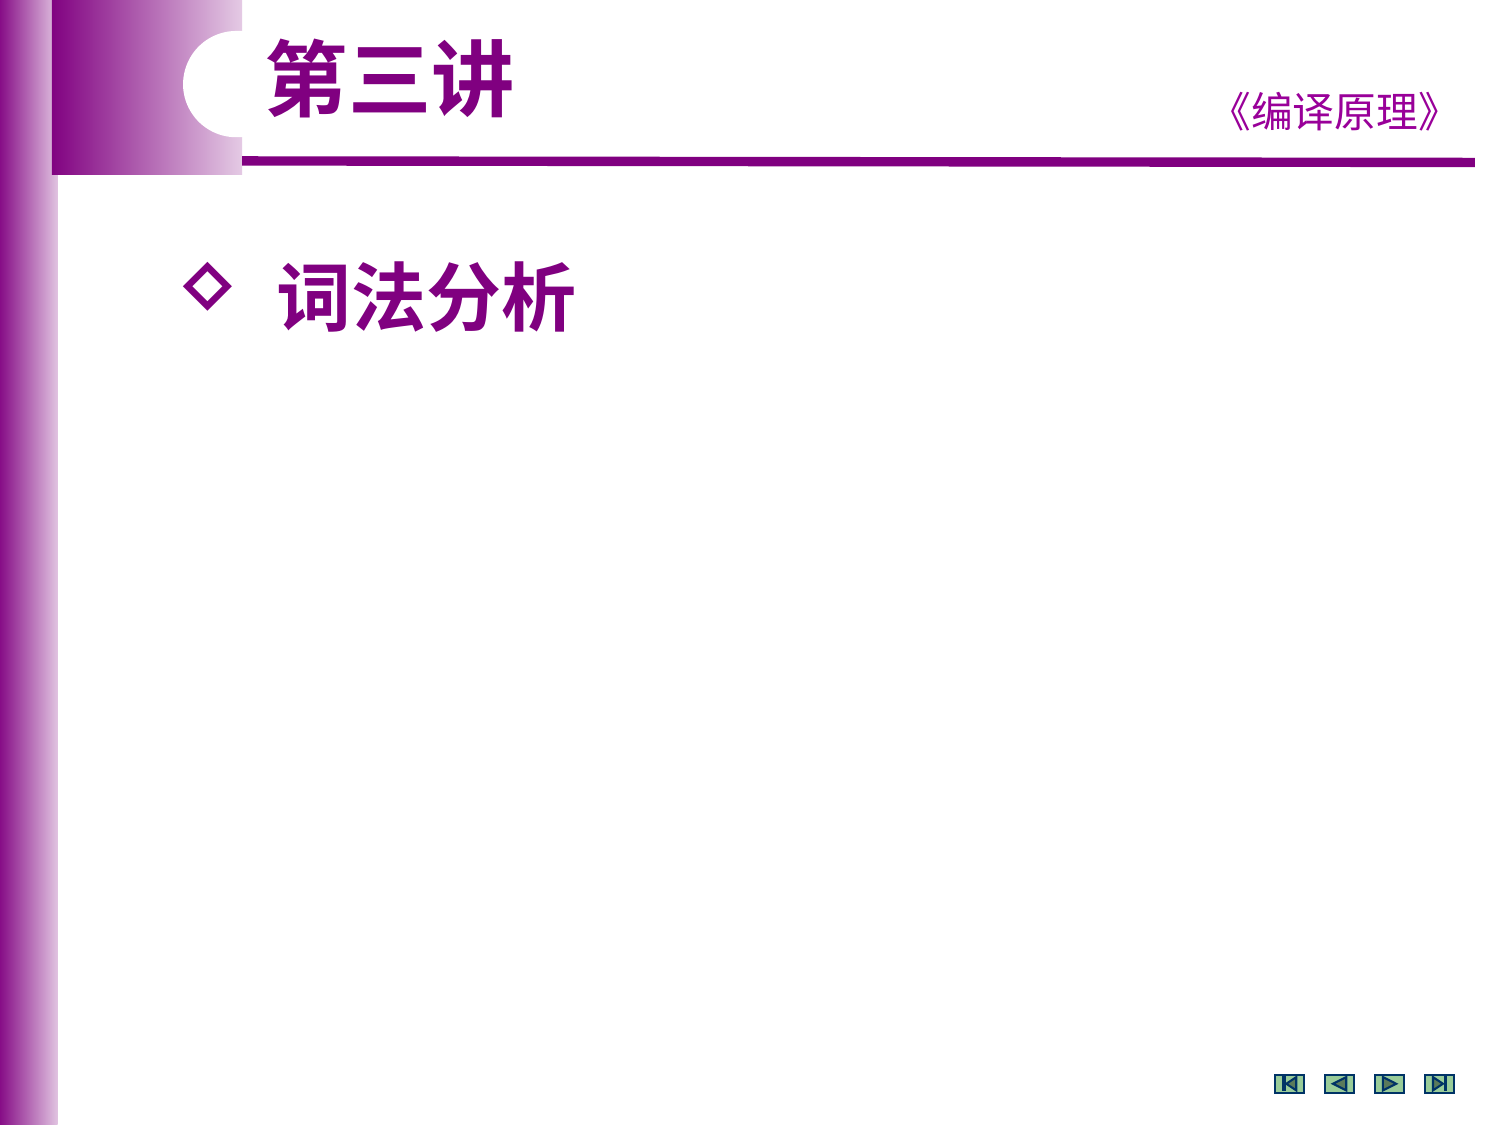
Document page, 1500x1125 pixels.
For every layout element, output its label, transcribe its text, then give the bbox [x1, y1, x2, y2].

text_box 词法分析 [159, 243, 1187, 349]
text_box [1274, 1074, 1305, 1093]
text_box 第三讲 [242, 31, 538, 136]
text_box [1424, 1074, 1455, 1093]
text_box [1374, 1074, 1405, 1093]
text_box [1324, 1074, 1355, 1093]
